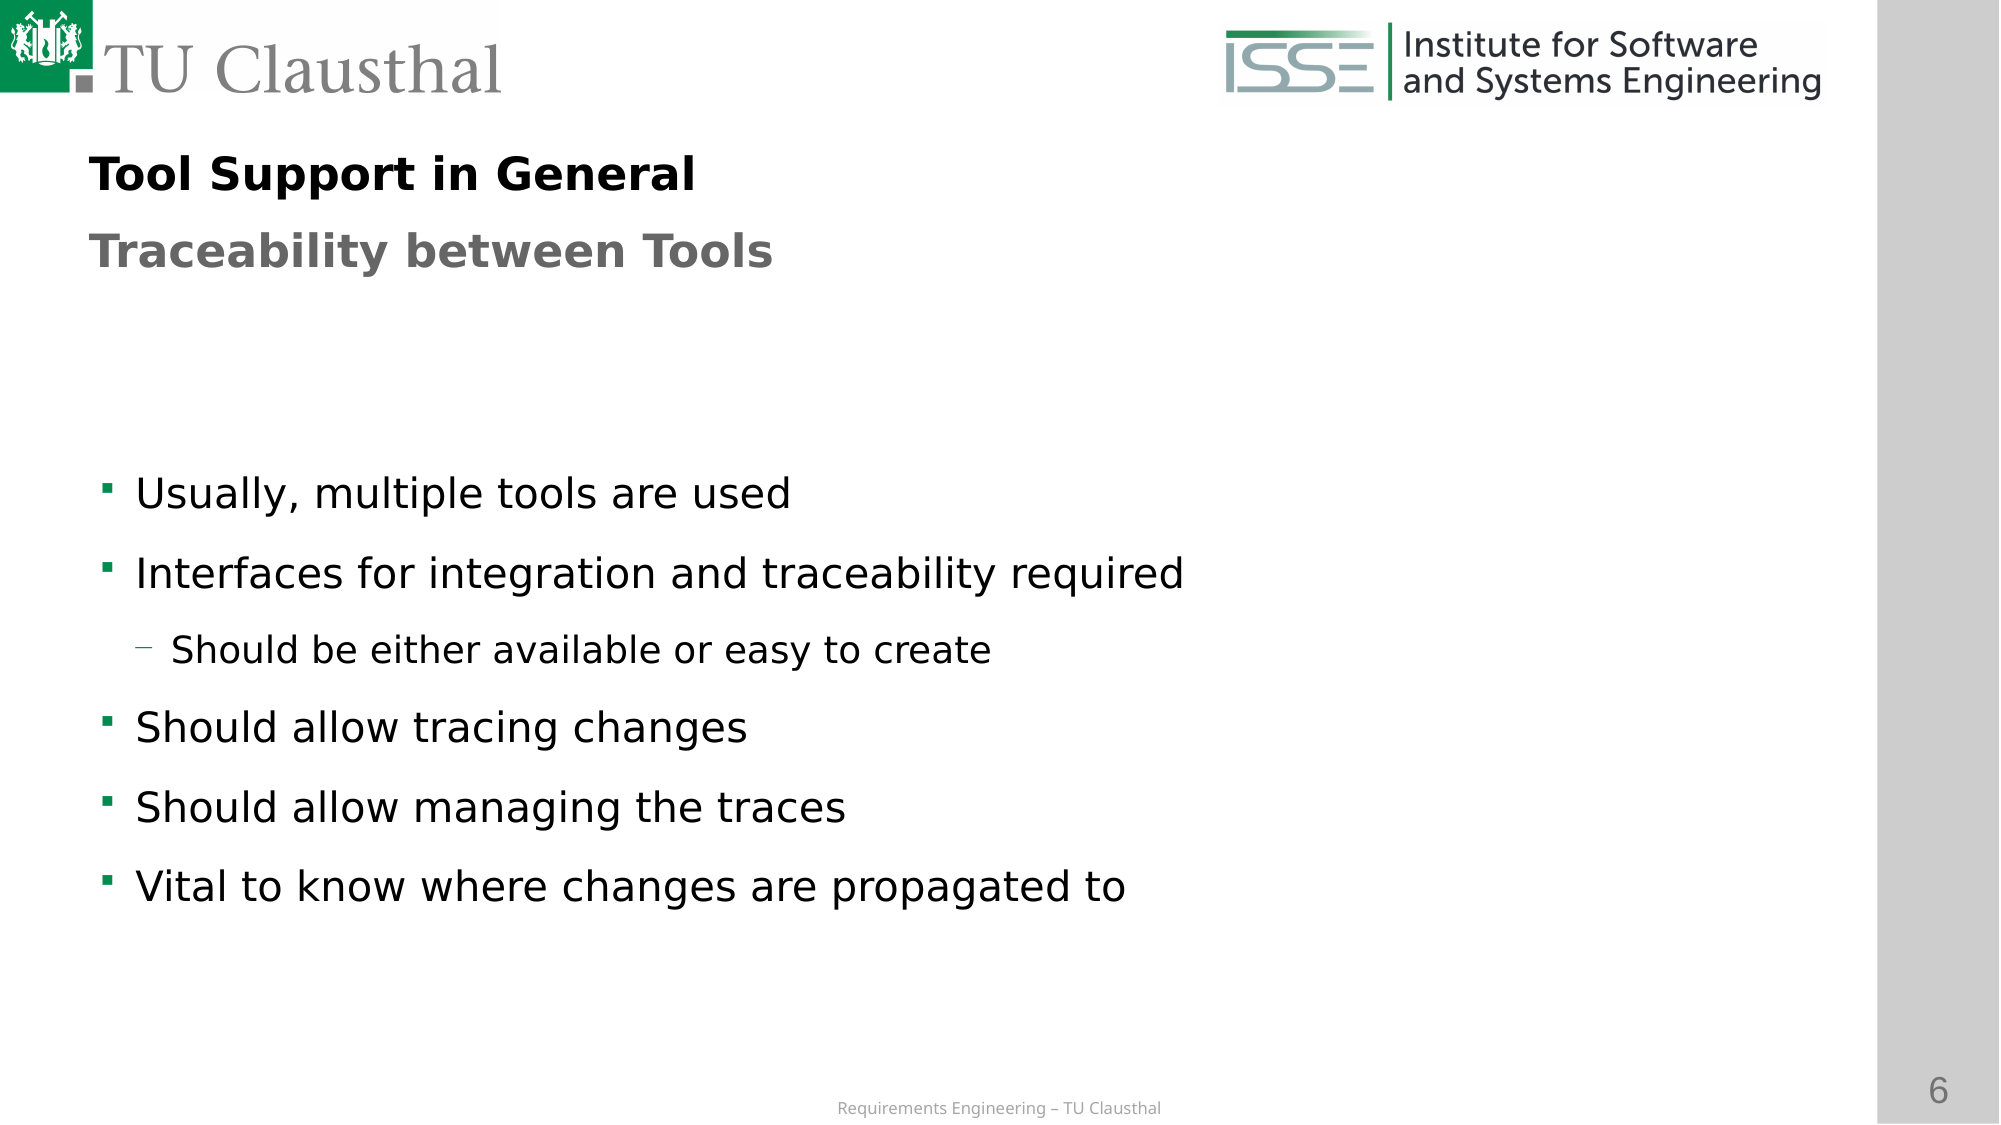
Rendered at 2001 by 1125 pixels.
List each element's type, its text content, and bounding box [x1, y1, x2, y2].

text_box Traceability between Tools [88, 207, 1788, 290]
picture [0, 0, 501, 93]
list Usually, multiple tools are used Interfaces for integration and traceability required Should be either available or easy to create Should allow tracing changes Should allow managing the traces Vital to know where changes are propagated to [99, 290, 1837, 1087]
picture [1218, 22, 1826, 107]
text_box Tool Support in General [88, 118, 1788, 201]
text_box [74, 280, 1424, 995]
